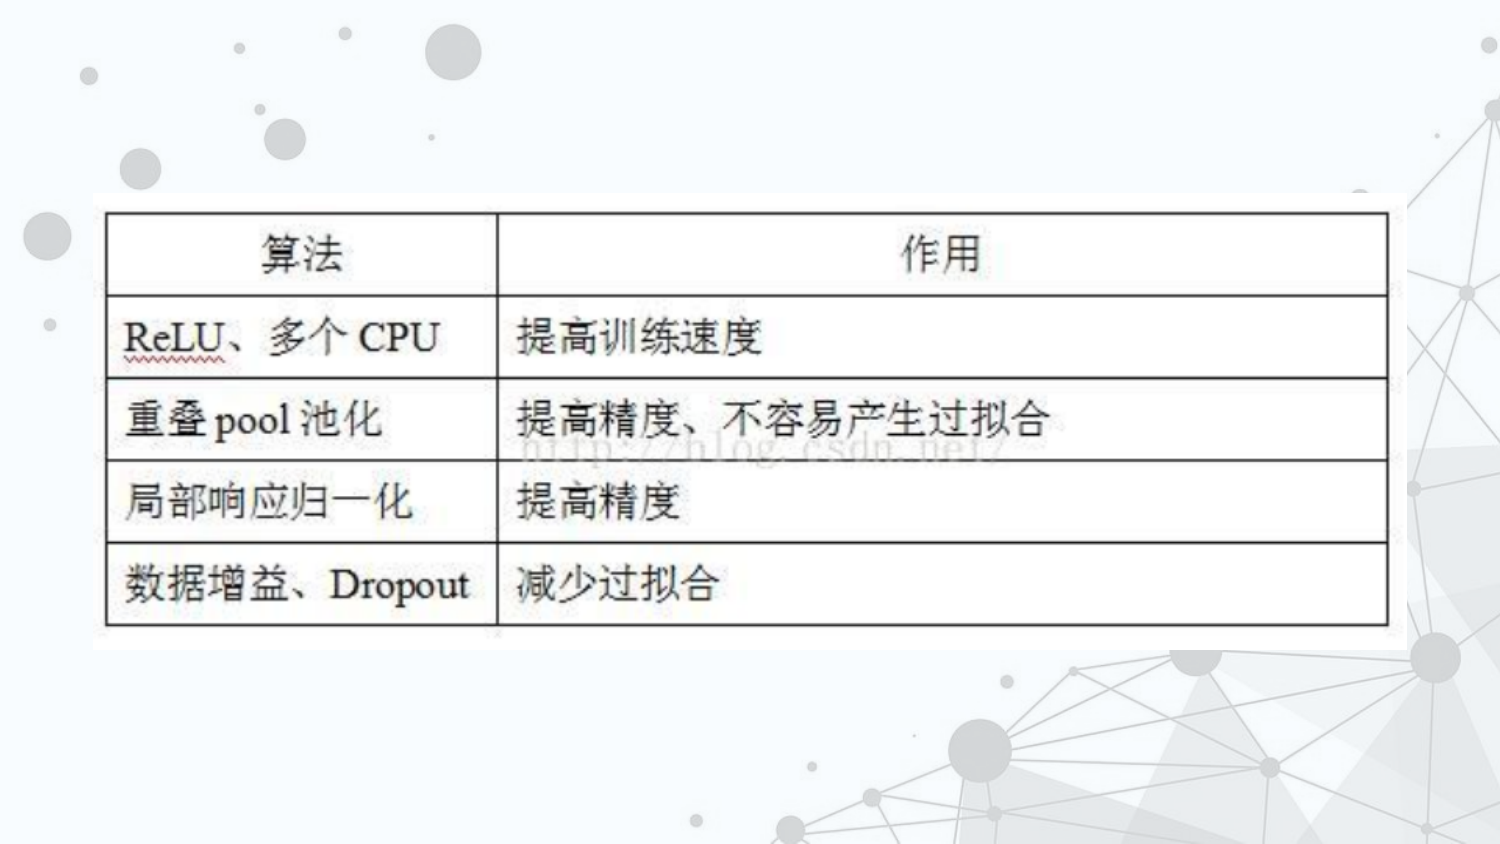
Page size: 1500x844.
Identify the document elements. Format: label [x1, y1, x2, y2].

picture [93, 193, 1407, 650]
